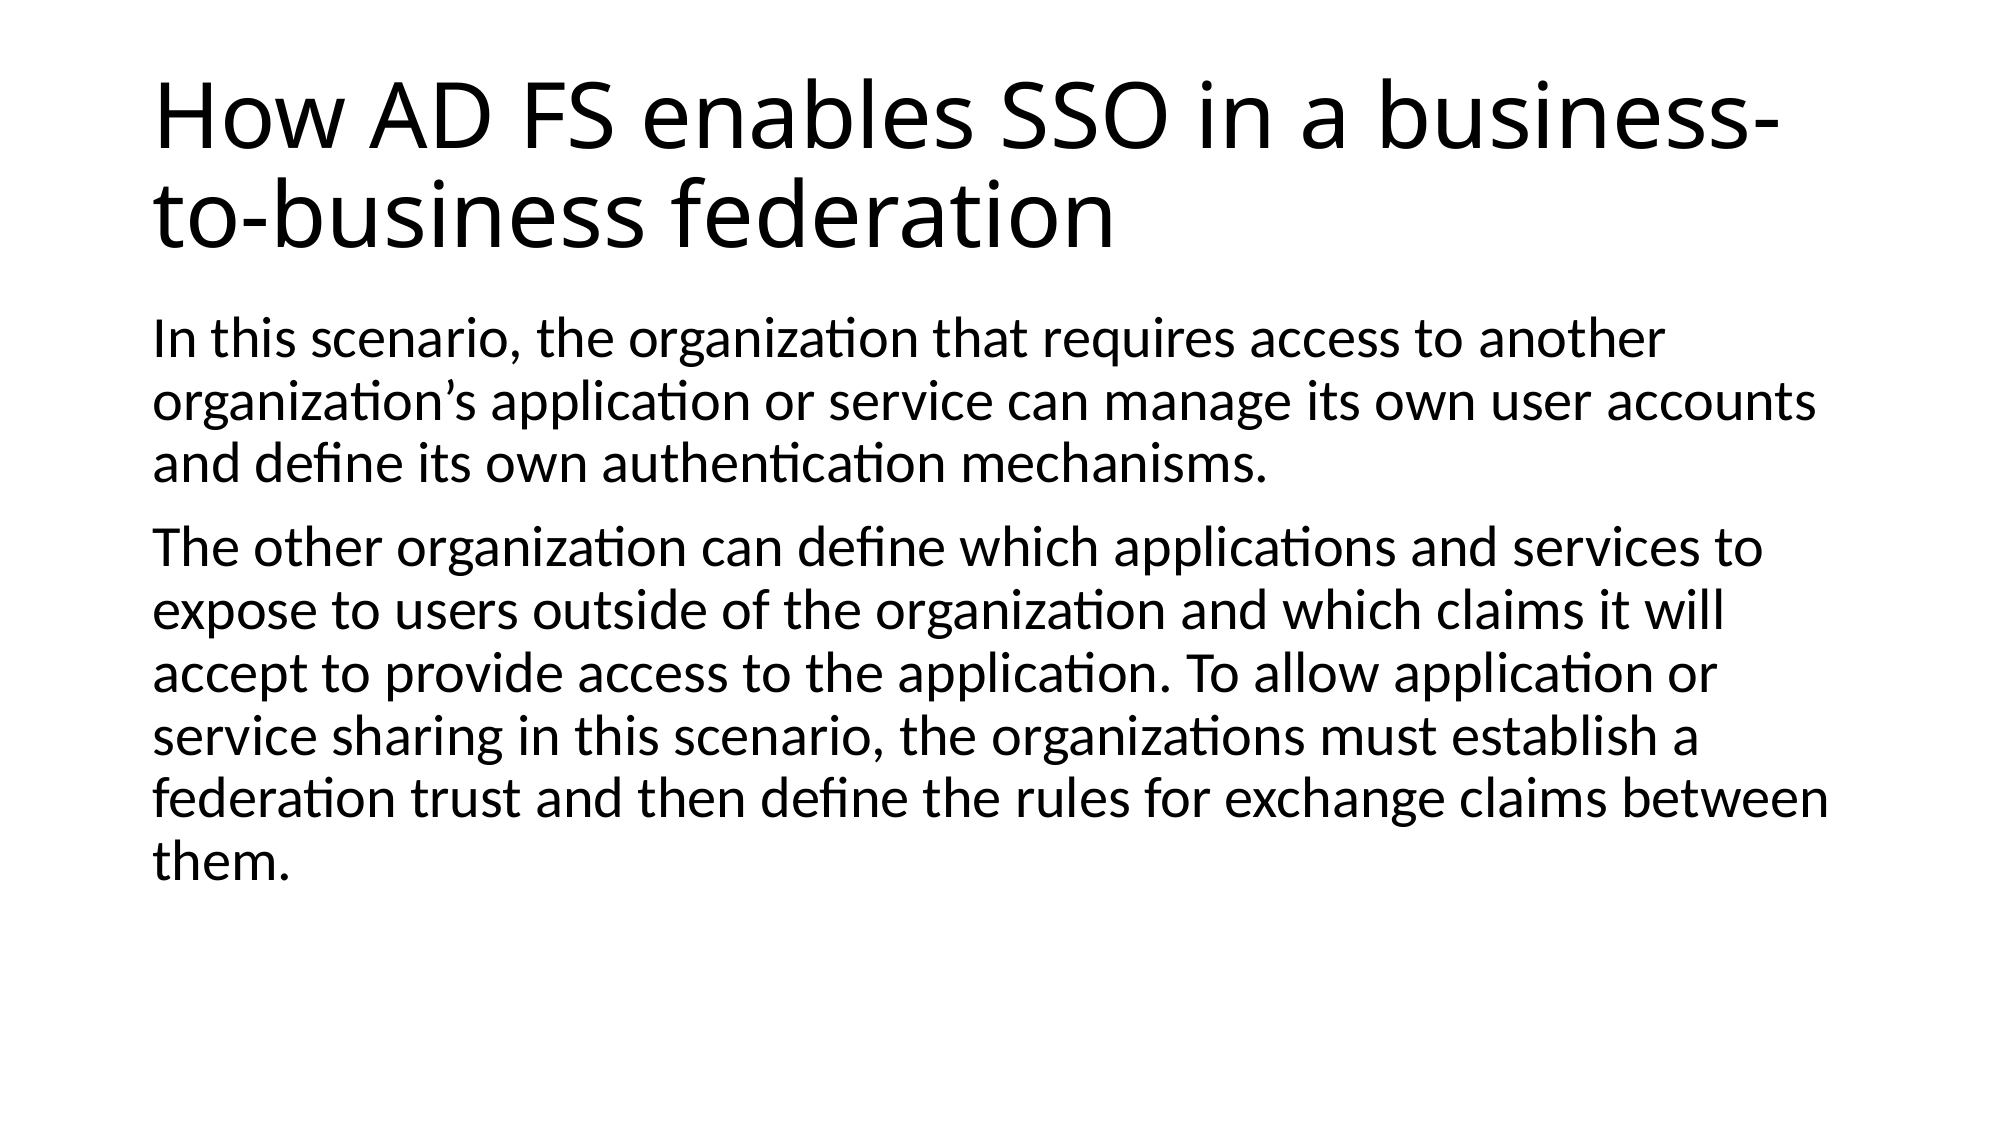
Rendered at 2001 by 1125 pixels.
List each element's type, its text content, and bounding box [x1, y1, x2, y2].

title How AD FS enables SSO in a business-to-business federation [137, 59, 1863, 278]
list In this scenario, the organization that requires access to another organization’s application or service can manage its own user accounts and define its own authentication mechanisms. The other organization can define which applications and services to expose to users outside of the organization and which claims it will accept to provide access to the application. To allow application or service sharing in this scenario, the organizations must establish a federation trust and then define the rules for exchange claims between them. [137, 299, 1863, 1014]
